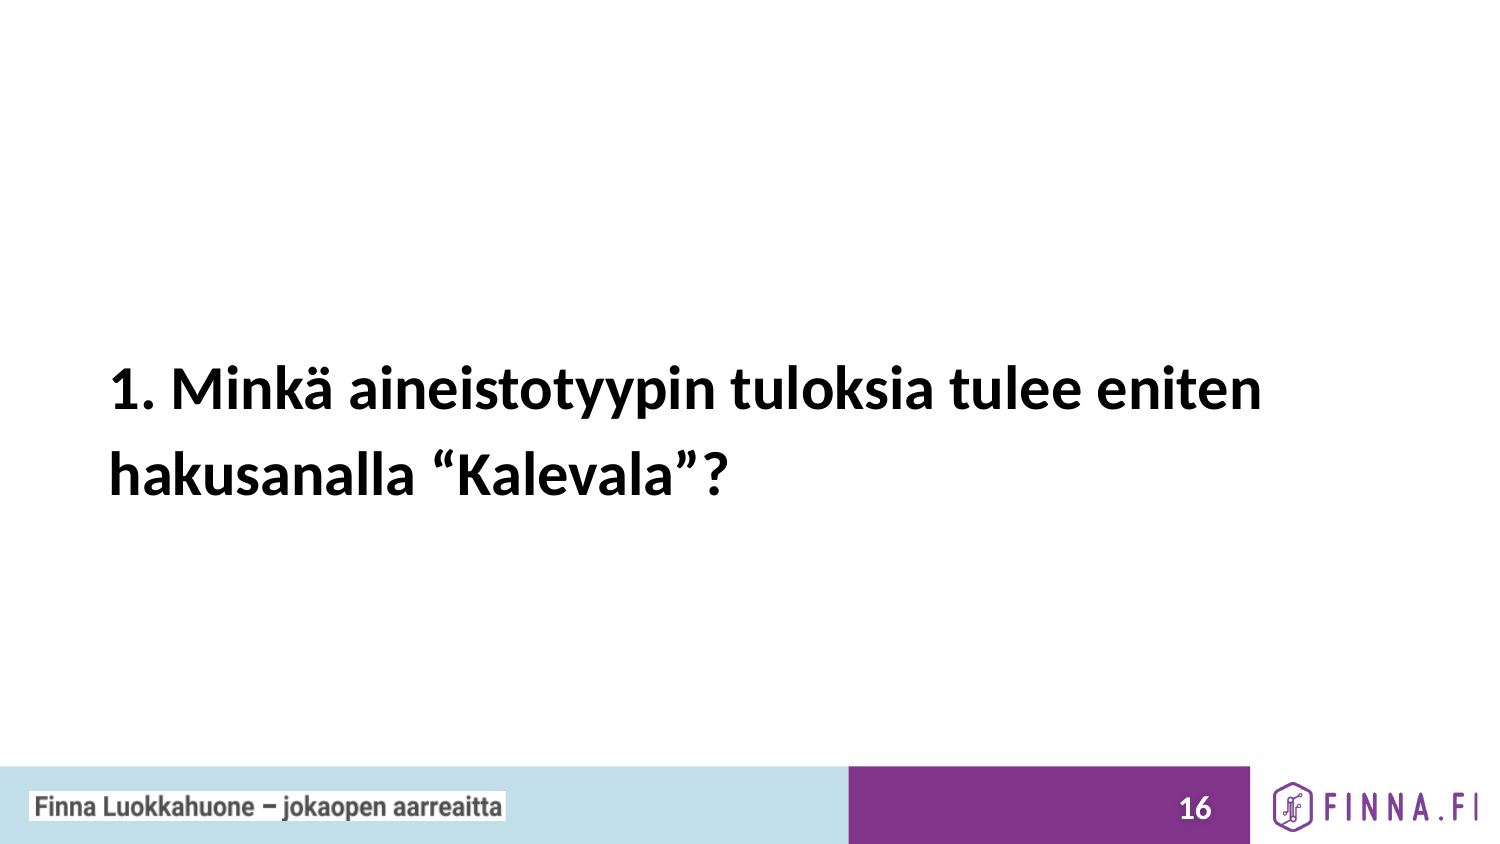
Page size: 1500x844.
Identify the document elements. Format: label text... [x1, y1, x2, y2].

title 1. Minkä aineistotyypin tuloksia tulee eniten hakusanalla “Kalevala”? [50, 294, 1458, 550]
